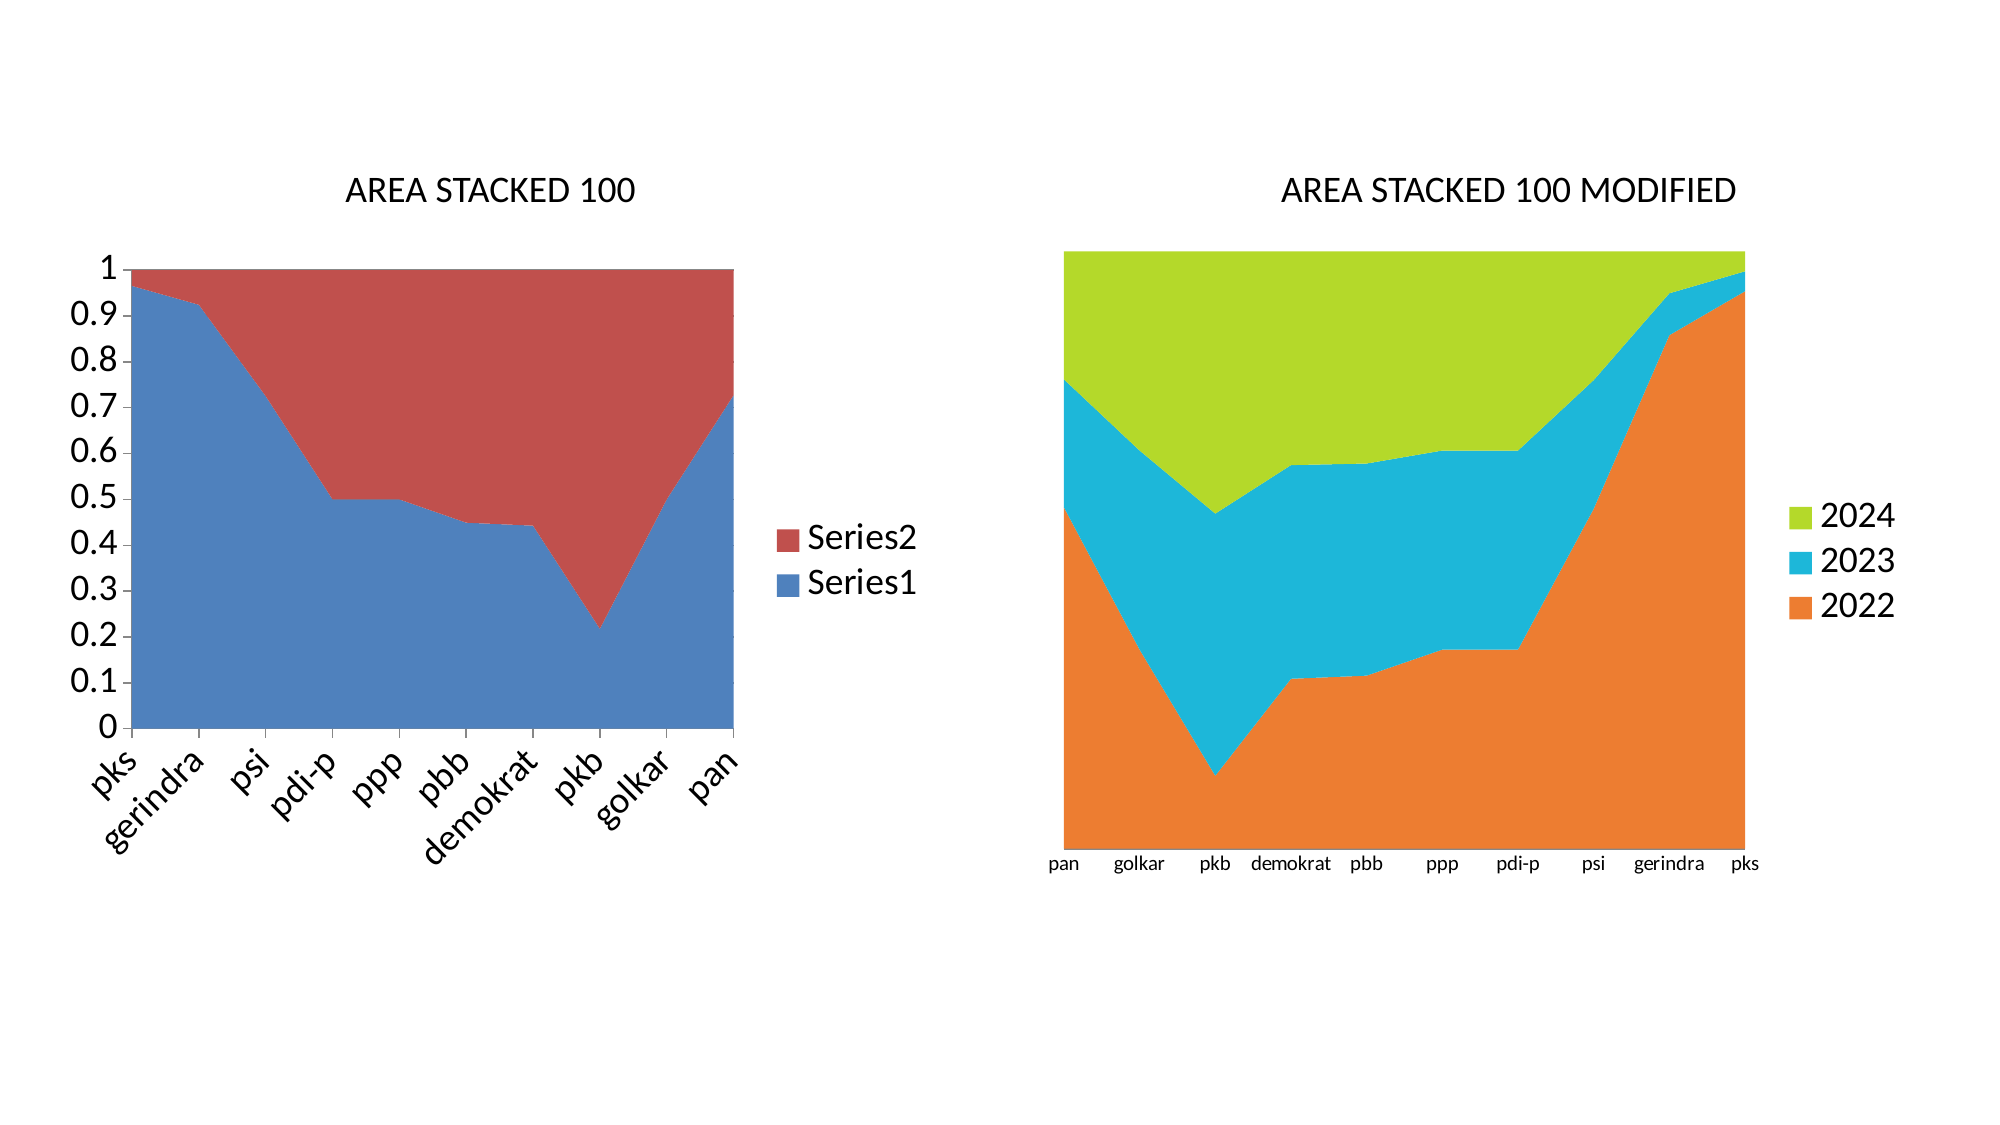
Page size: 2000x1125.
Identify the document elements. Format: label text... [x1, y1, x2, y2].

chart [52, 238, 943, 889]
chart [1030, 238, 1921, 889]
text_box AREA STACKED 100 MODIFIED [1175, 157, 1842, 218]
text_box AREA STACKED 100 [330, 157, 651, 218]
